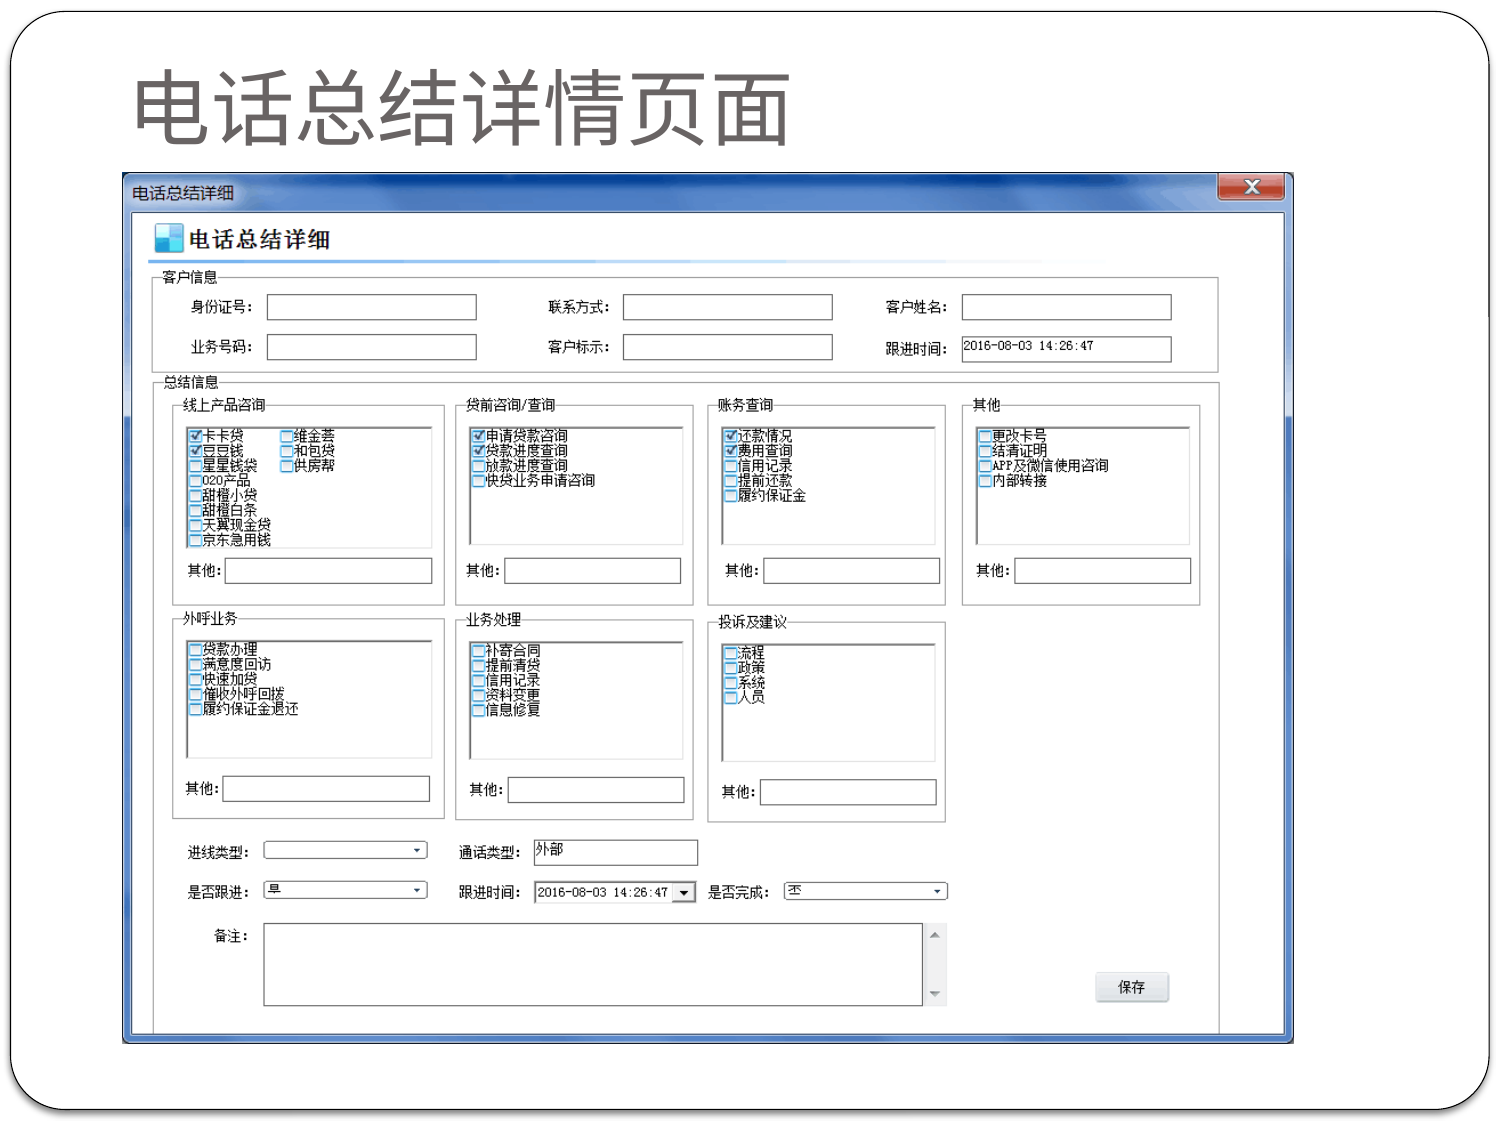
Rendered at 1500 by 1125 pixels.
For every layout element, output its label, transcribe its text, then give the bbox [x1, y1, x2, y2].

title 电话总结详情页面 [112, 0, 1388, 172]
picture [122, 172, 1294, 1044]
